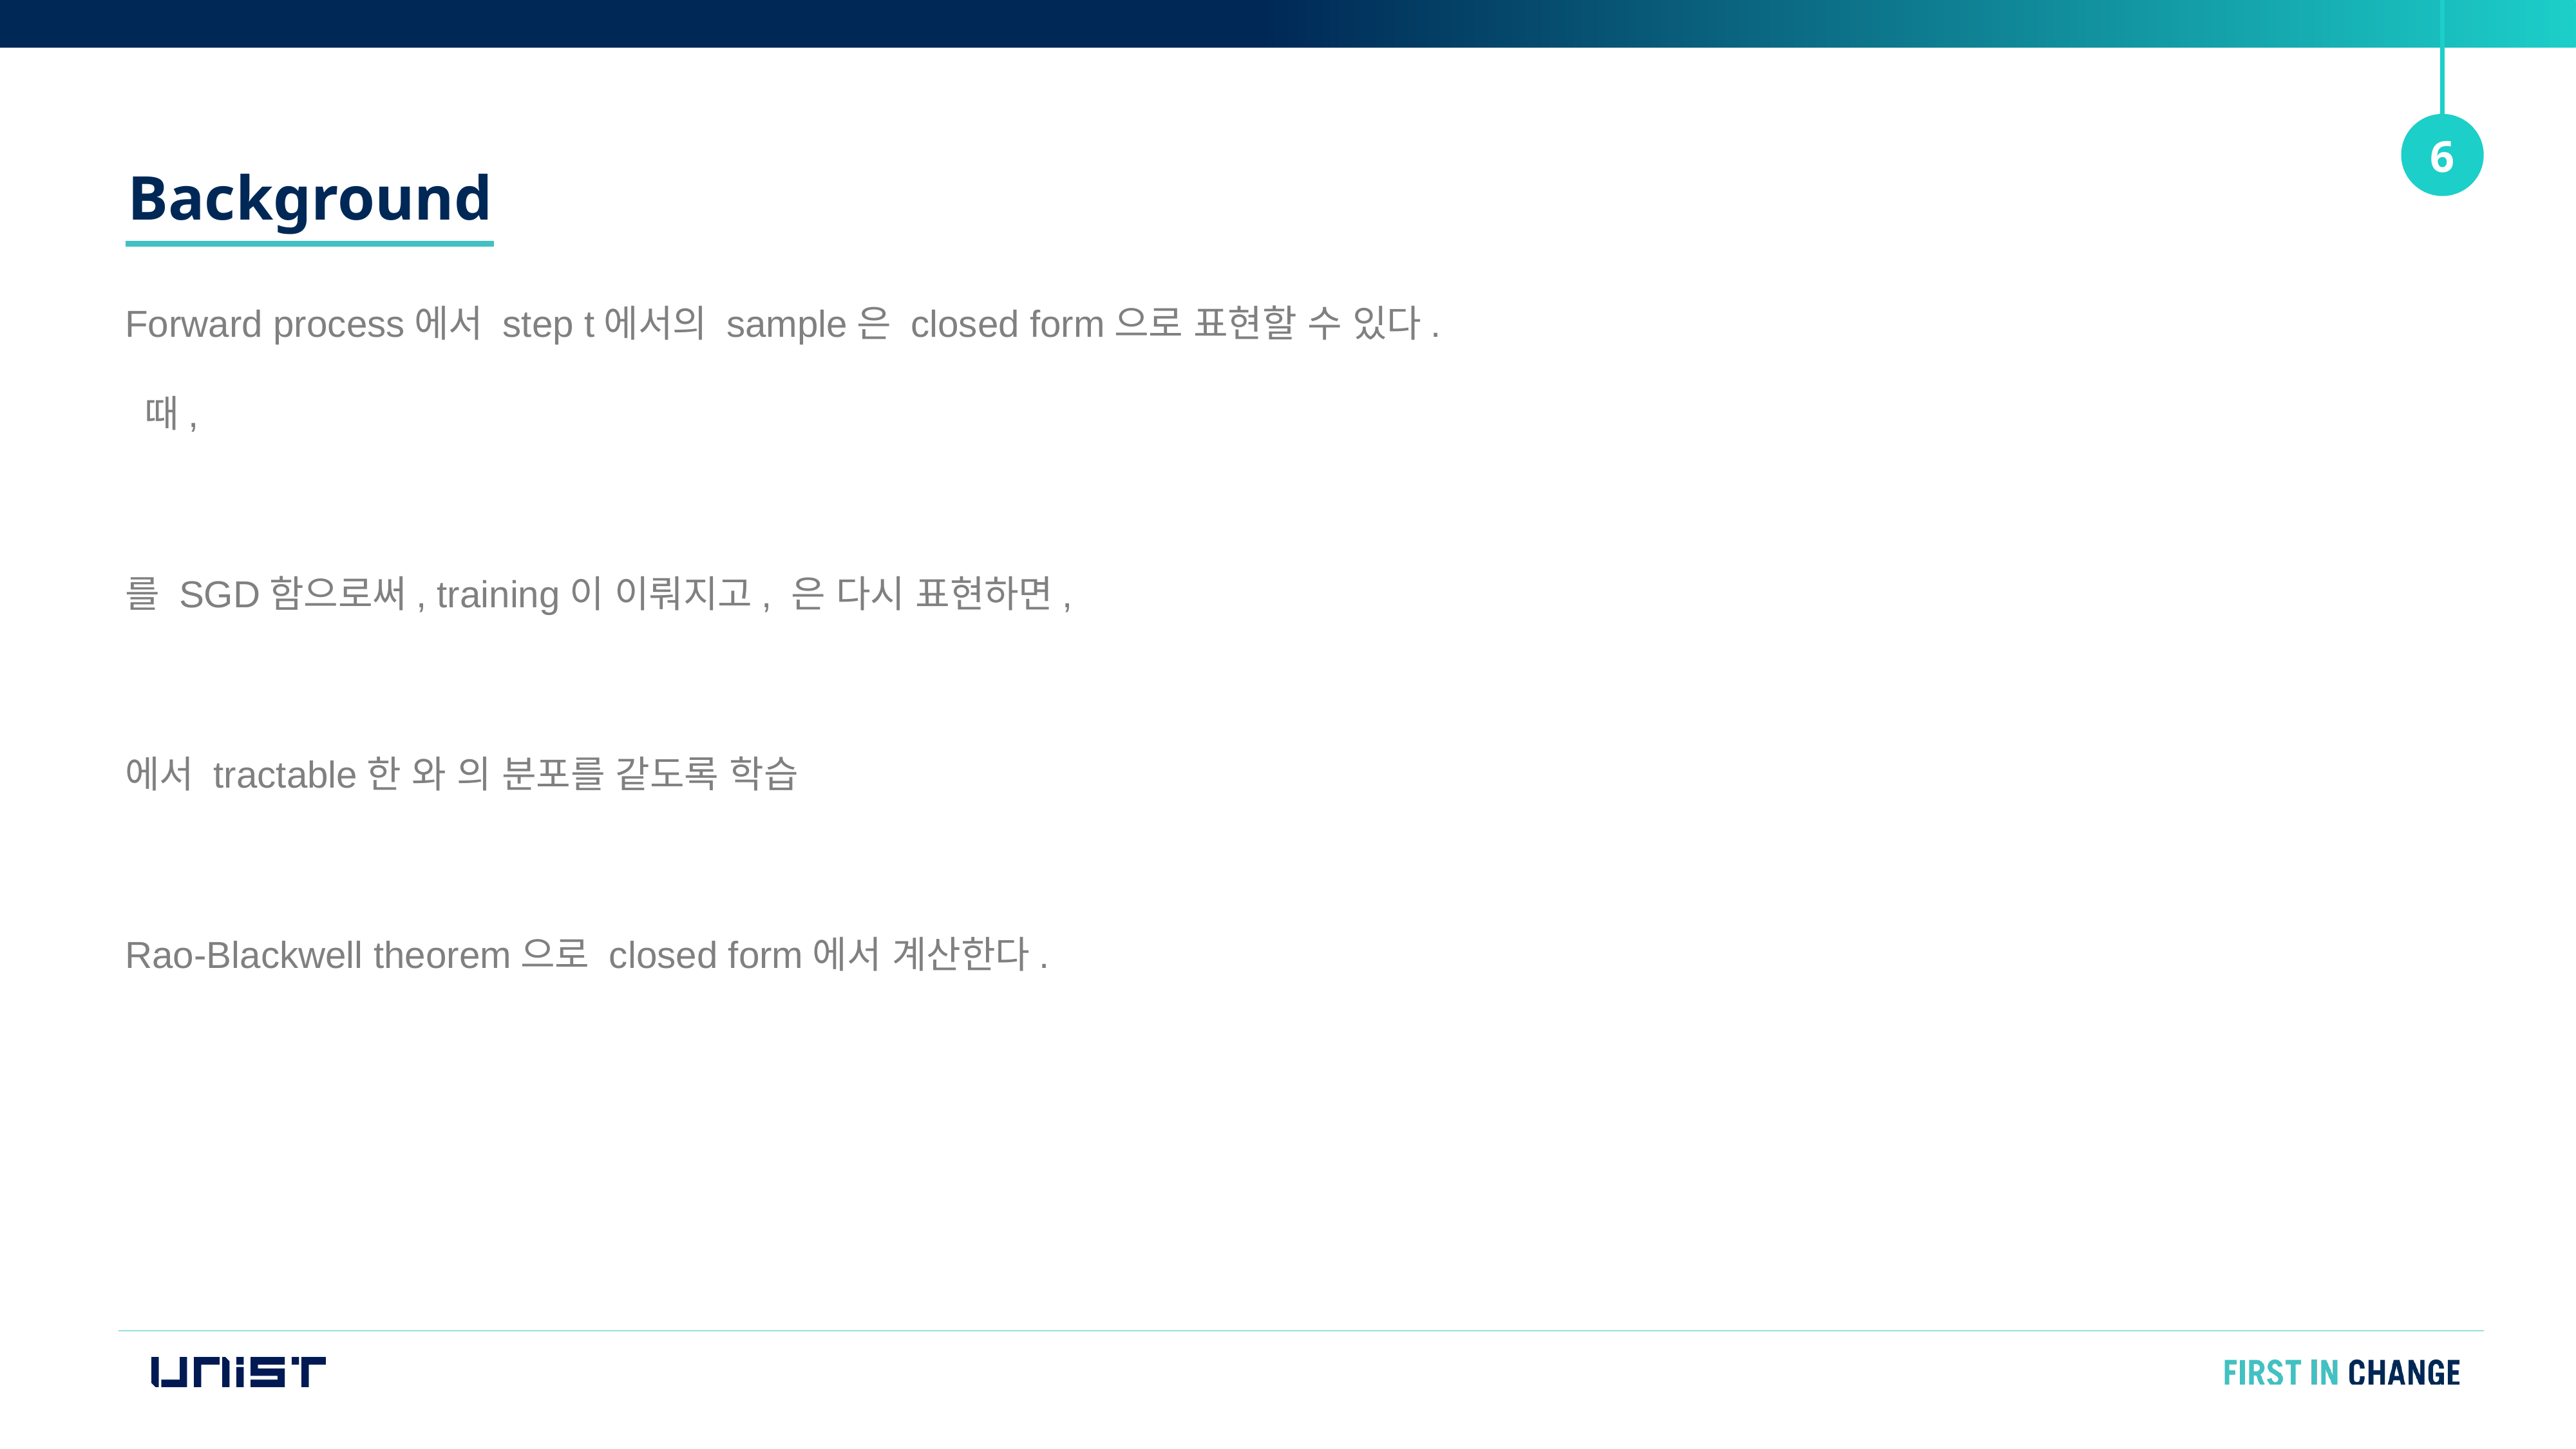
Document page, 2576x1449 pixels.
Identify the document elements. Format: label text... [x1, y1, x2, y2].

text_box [0, 0, 2576, 196]
text_box Background [118, 196, 713, 237]
picture [2224, 1359, 2460, 1385]
picture [151, 1357, 326, 1387]
